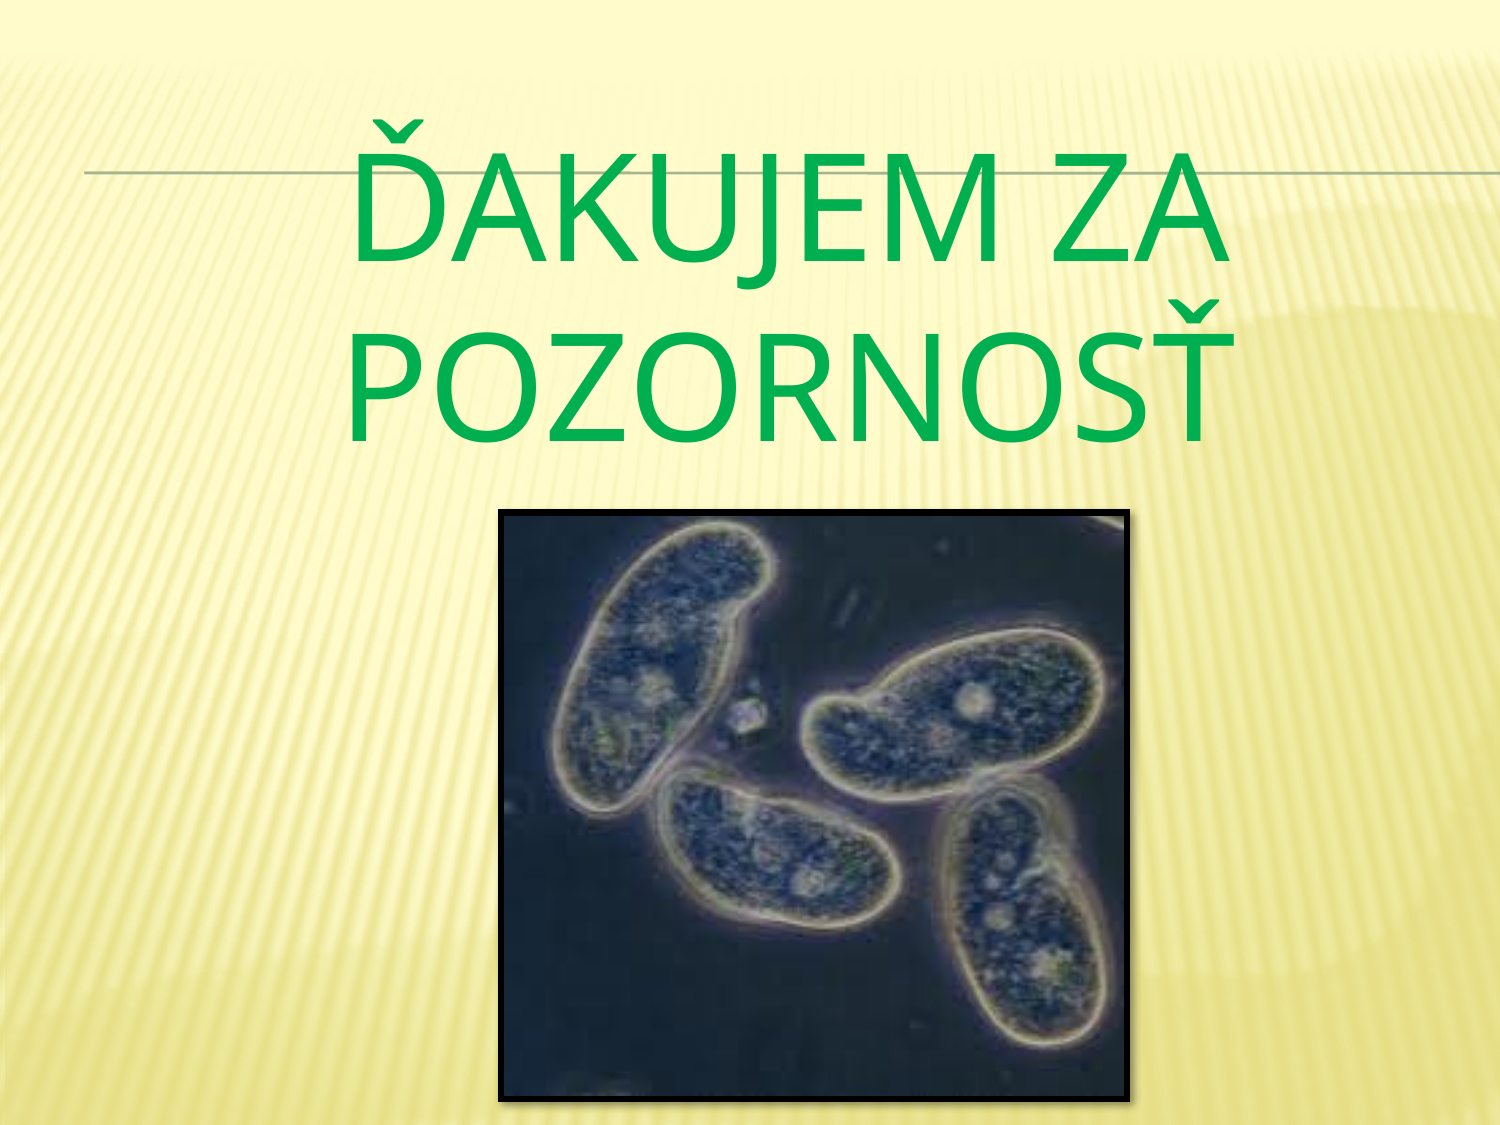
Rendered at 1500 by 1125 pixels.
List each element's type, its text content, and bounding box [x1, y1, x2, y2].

title ĎAKUJEM ZA POZORNOSŤ [75, 222, 1500, 361]
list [503, 515, 1125, 1097]
